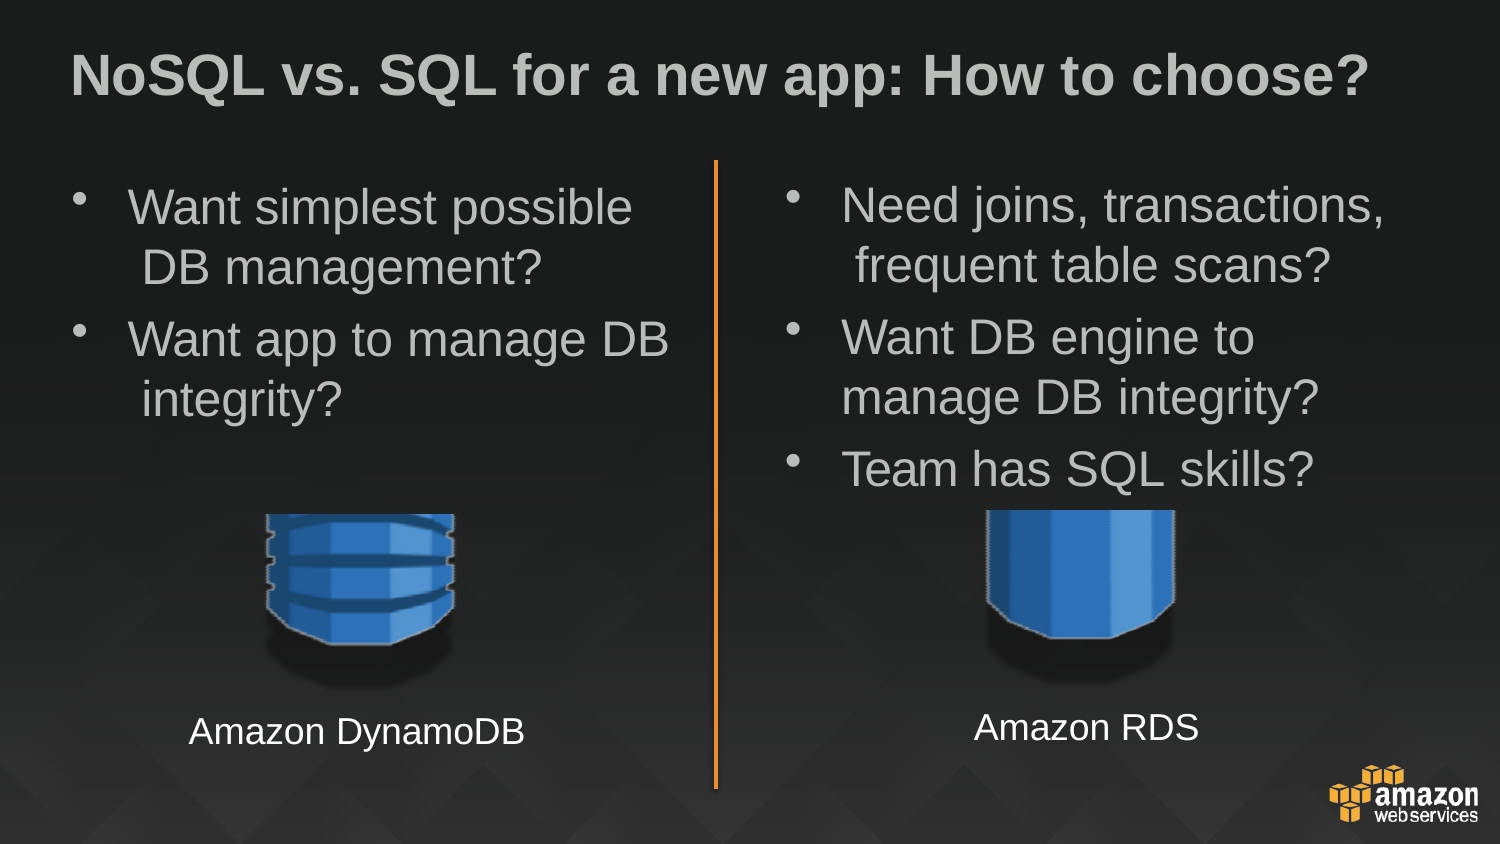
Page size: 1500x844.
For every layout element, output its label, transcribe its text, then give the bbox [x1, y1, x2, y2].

title NoSQL vs. SQL for a new app: How to choose? [68, 35, 1380, 179]
text_box Need joins, transactions, frequent table scans? Want DB engine to manage DB integrity? Team has SQL skills? [782, 170, 1391, 497]
picture [0, 0, 1500, 844]
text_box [241, 511, 475, 700]
text_box Amazon DynamoDB [186, 704, 530, 752]
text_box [706, 153, 726, 801]
text_box Amazon RDS [971, 700, 1203, 748]
text_box Want simplest possible DB management? Want app to manage DB integrity? [69, 172, 676, 427]
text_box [963, 507, 1197, 696]
